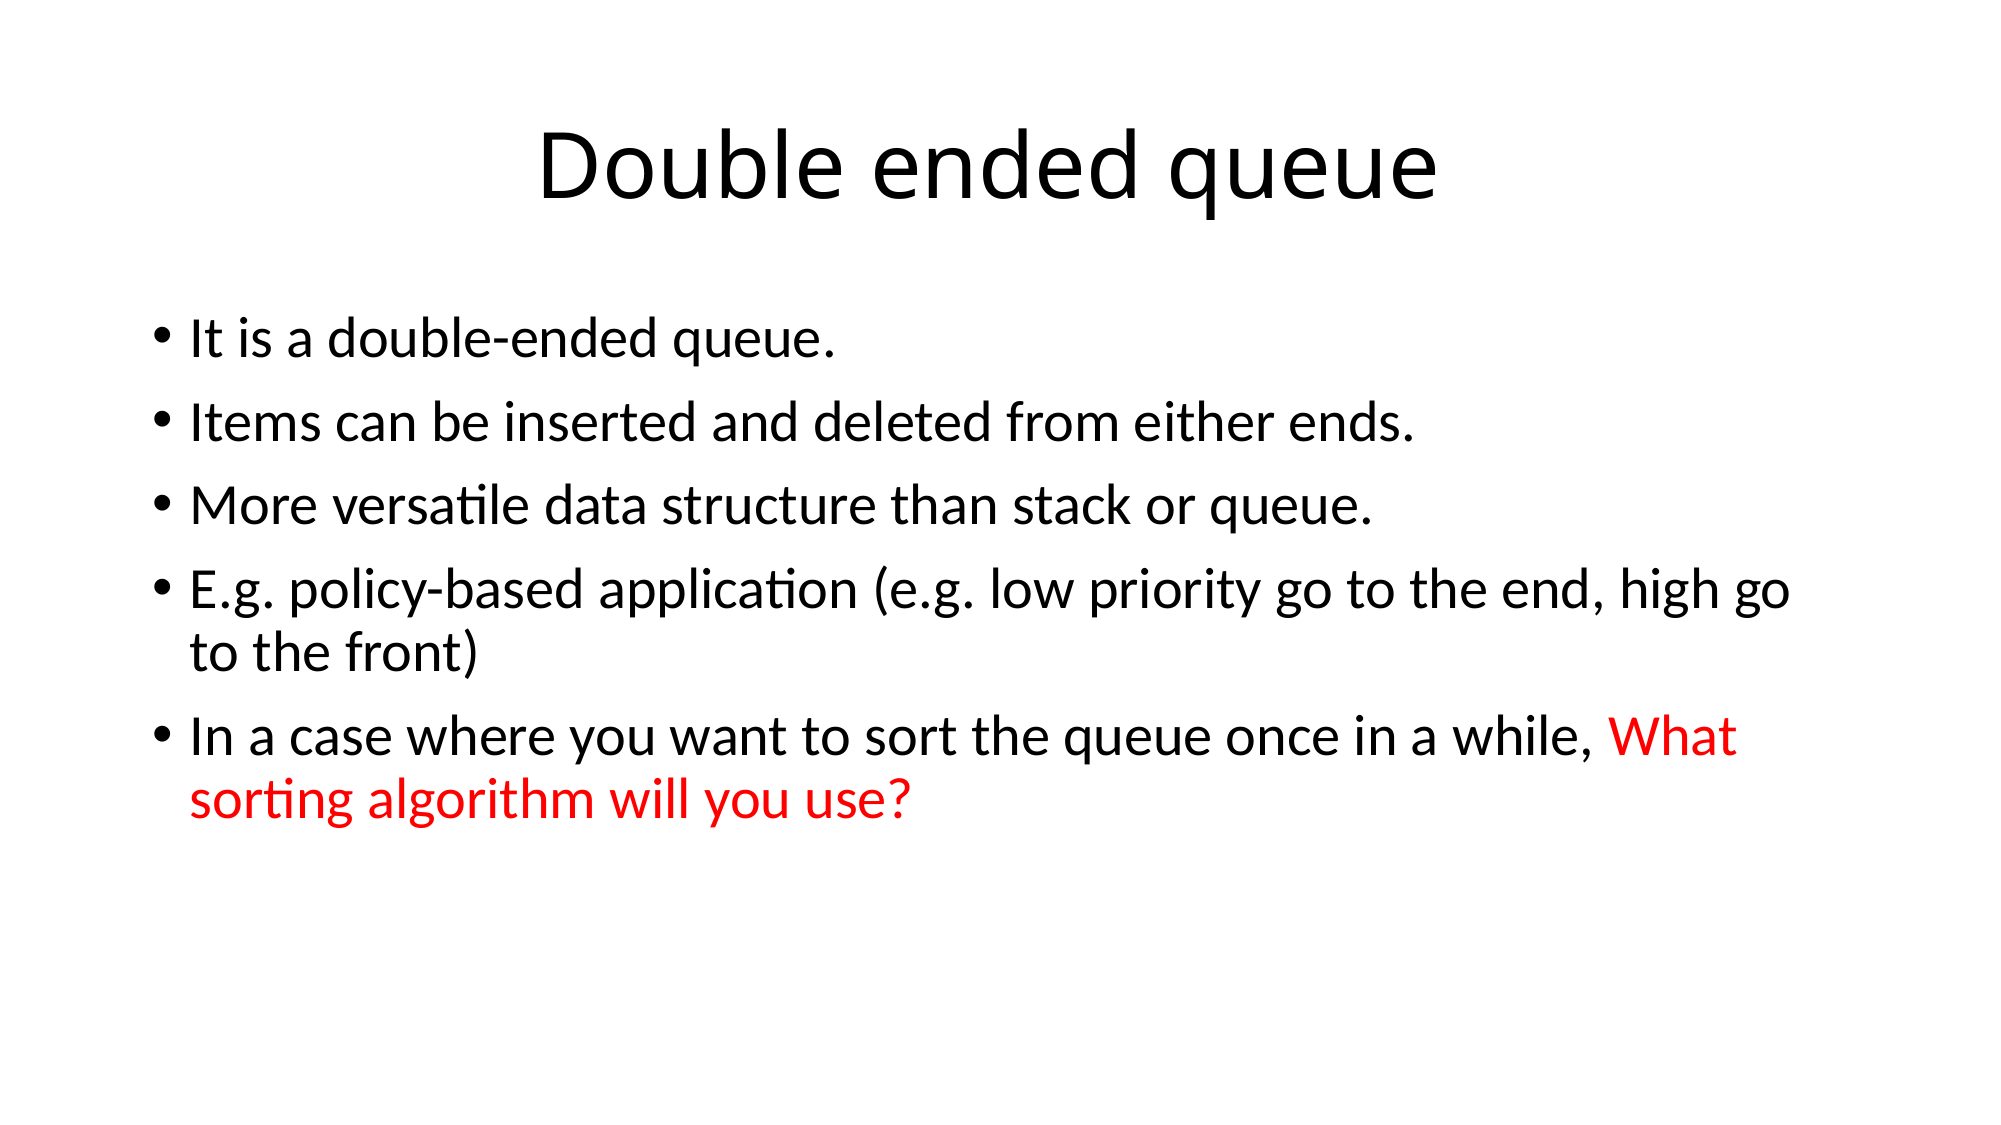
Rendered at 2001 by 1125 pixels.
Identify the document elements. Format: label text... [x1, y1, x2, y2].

title Double ended queue [137, 59, 1863, 278]
list It is a double-ended queue. Items can be inserted and deleted from either ends. More versatile data structure than stack or queue. E.g. policy-based application (e.g. low priority go to the end, high go to the front) In a case where you want to sort the queue once in a while, What sorting algorithm will you use? [137, 299, 1863, 1014]
